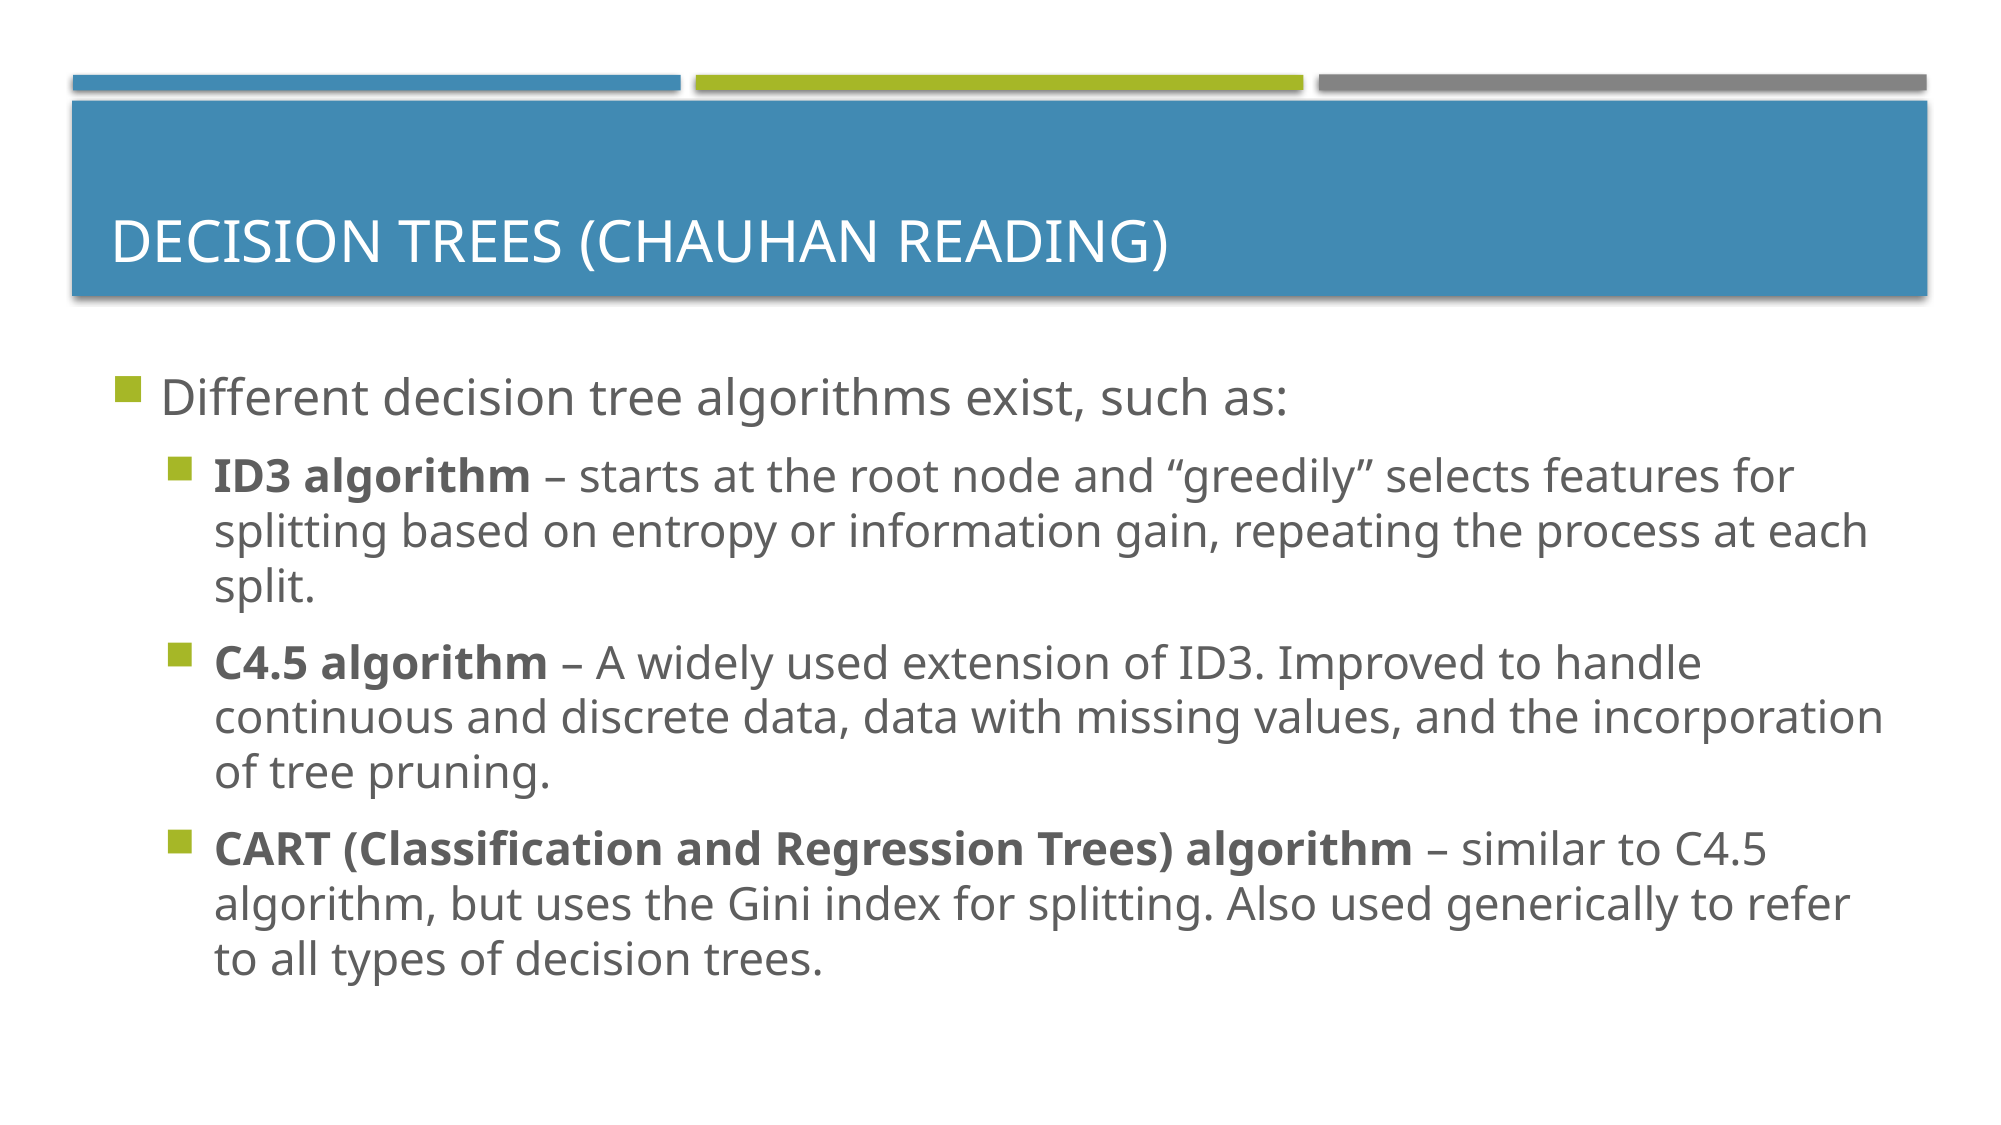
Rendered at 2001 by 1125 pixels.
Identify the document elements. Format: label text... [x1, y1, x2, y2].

title Decision Trees (Chauhan Reading) [95, 115, 1905, 282]
list Different decision tree algorithms exist, such as: ID3 algorithm – starts at the root node and “greedily” selects features for splitting based on entropy or information gain, repeating the process at each split. C4.5 algorithm – A widely used extension of ID3. Improved to handle continuous and discrete data, data with missing values, and the incorporation of tree pruning. CART (Classification and Regression Trees) algorithm – similar to C4.5 algorithm, but uses the Gini index for splitting. Also used generically to refer to all types of decision trees. [95, 357, 1920, 1066]
